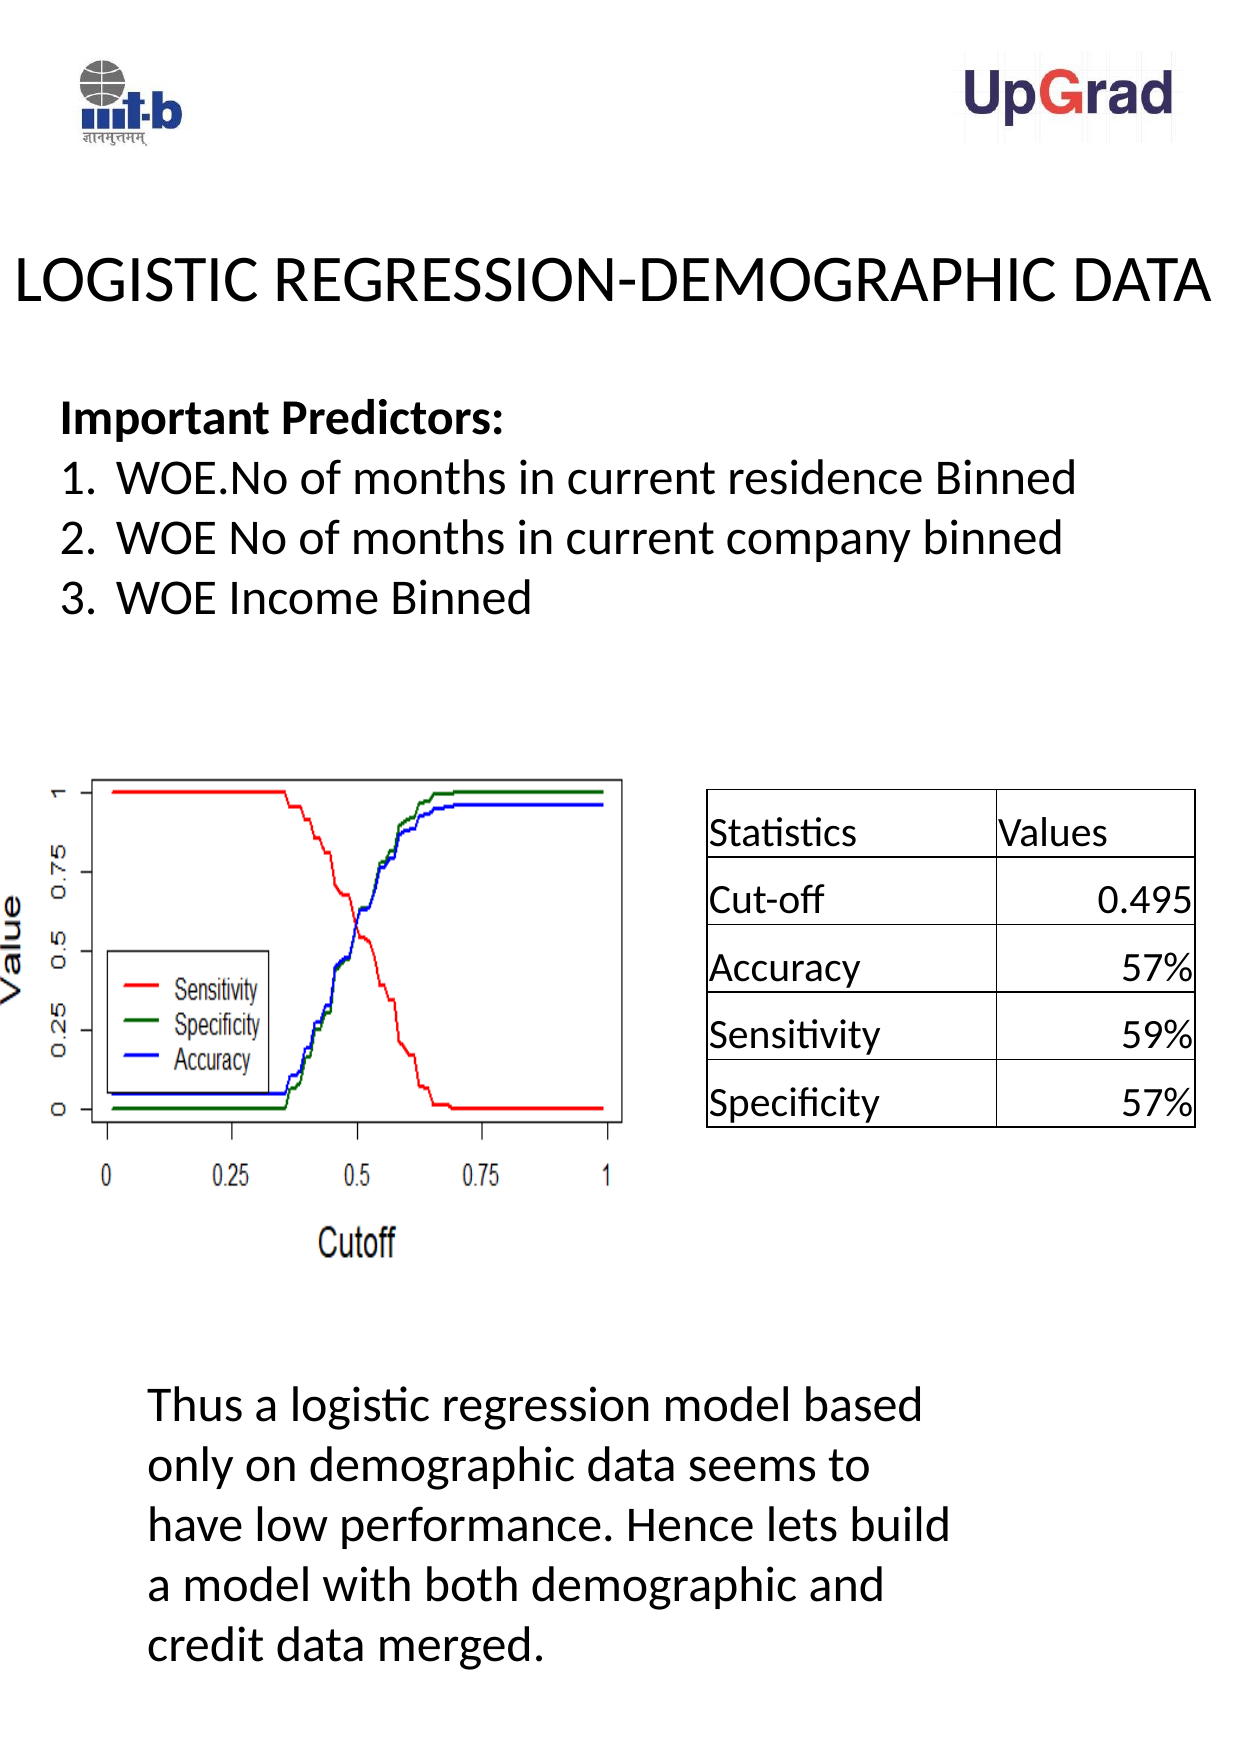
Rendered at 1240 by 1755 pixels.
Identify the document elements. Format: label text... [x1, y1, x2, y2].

picture [0, 636, 670, 1303]
table_cell Sensitivity [708, 993, 996, 1059]
table_cell 59% [997, 993, 1194, 1059]
table_cell Accuracy [708, 925, 996, 991]
text_box Important Predictors: WOE.No of months in current residence Binned WOE No of months in current company binned WOE Income Binned [44, 377, 1195, 632]
table_cell Specificity [708, 1060, 996, 1126]
table_header Values [997, 790, 1194, 856]
table_cell Cut-off [708, 858, 996, 924]
table_cell 57% [997, 925, 1194, 991]
text_box Thus a logistic regression model based only on demographic data seems to have low performance. Hence lets build a model with both demographic and credit data merged. [132, 1364, 983, 1680]
table_cell 0.495 [997, 858, 1194, 924]
table_header Statistics [708, 790, 996, 856]
text_box LOGISTIC REGRESSION-DEMOGRAPHIC DATA [0, 227, 1240, 322]
picture [953, 51, 1183, 143]
picture [71, 57, 193, 147]
table_cell 57% [997, 1060, 1194, 1126]
